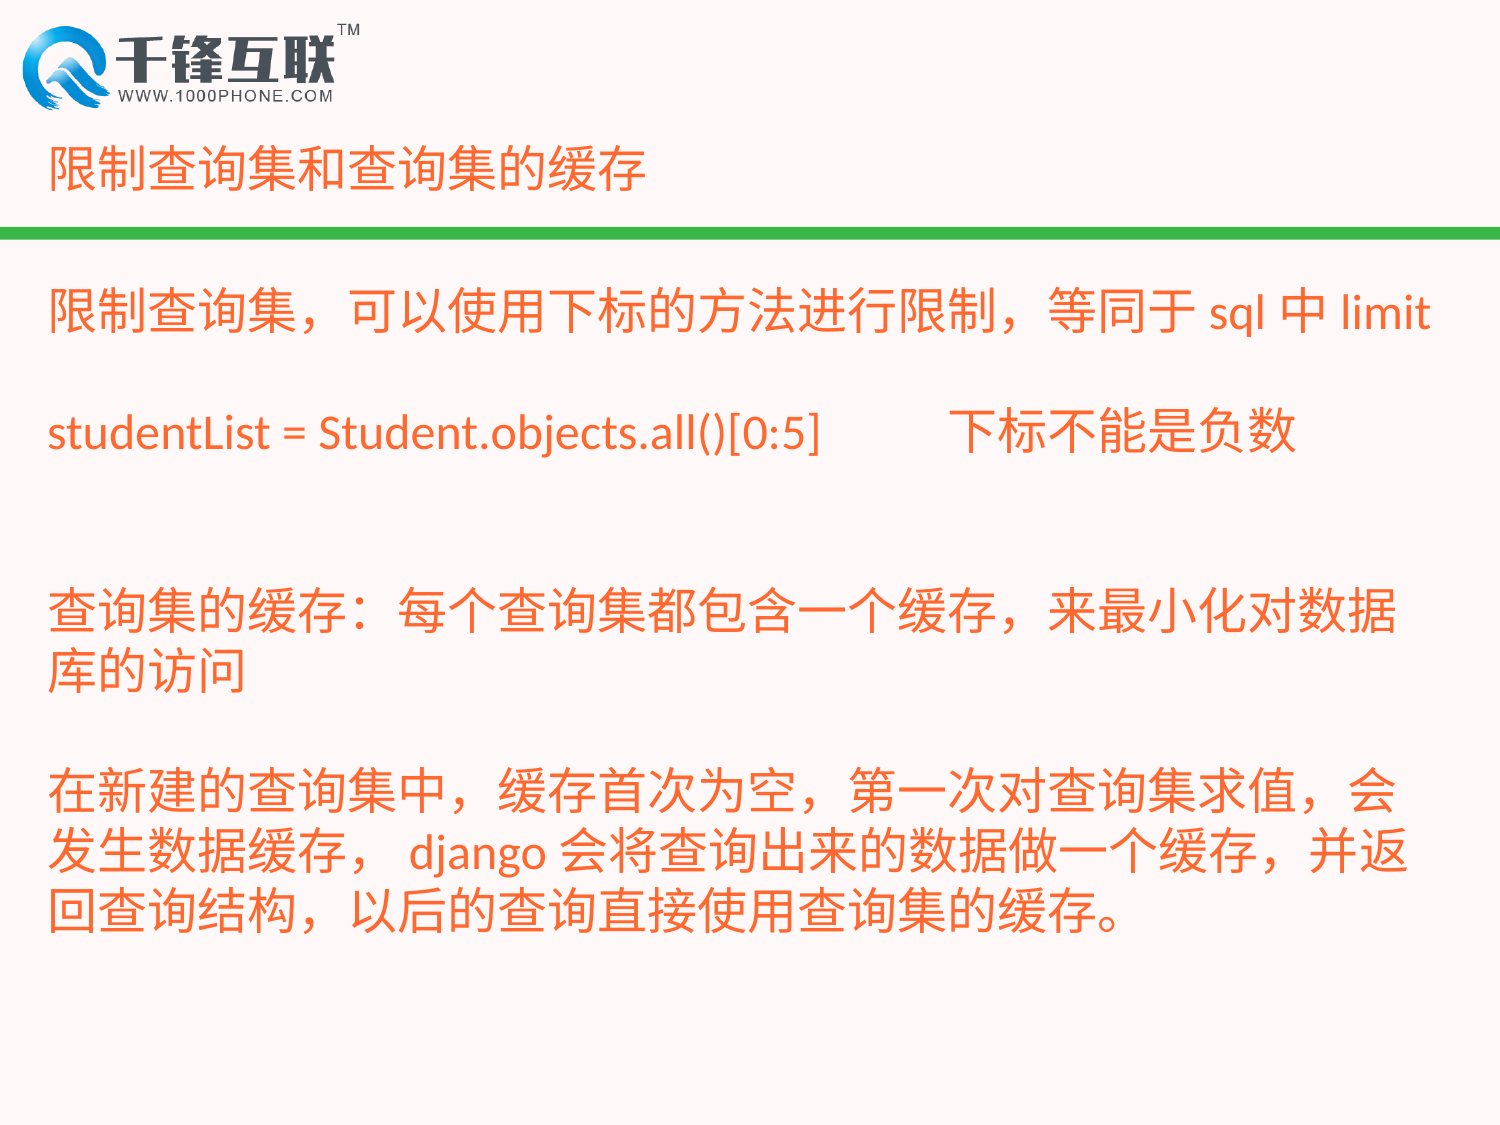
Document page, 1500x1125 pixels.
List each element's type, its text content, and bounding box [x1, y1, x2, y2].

picture [0, 0, 383, 142]
list 限制查询集，可以使用下标的方法进行限制，等同于sql中limit studentList = Student.objects.all()[0:5] 下标不能是负数 查询集的缓存：每个查询集都包含一个缓存，来最小化对数据库的访问 在新建的查询集中，缓存首次为空，第一次对查询集求值，会发生数据缓存，django会将查询出来的数据做一个缓存，并返回查询结构，以后的查询直接使用查询集的缓存。 [38, 270, 1444, 1092]
title 限制查询集和查询集的缓存 [38, 128, 1444, 207]
